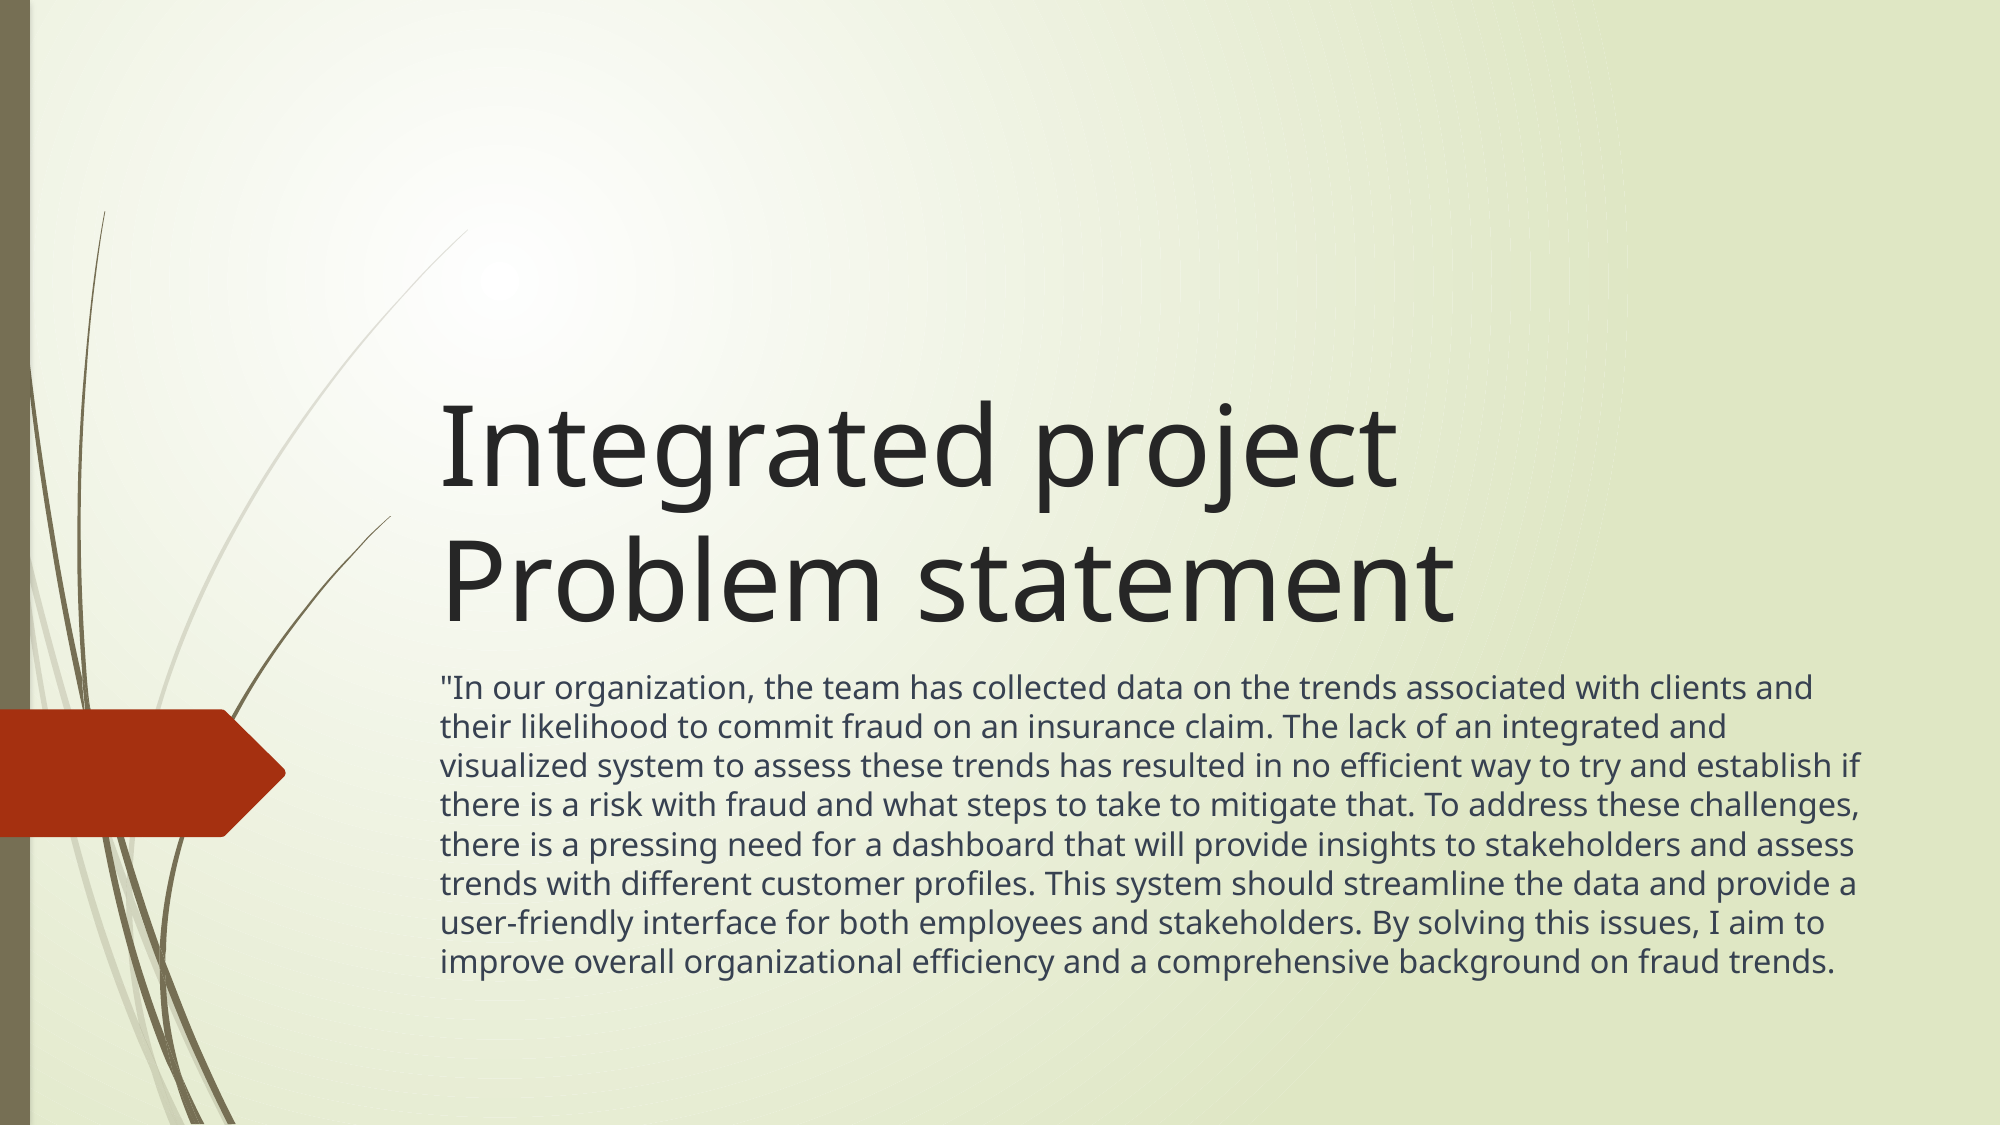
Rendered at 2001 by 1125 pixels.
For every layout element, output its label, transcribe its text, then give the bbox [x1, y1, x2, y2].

subtitle "In our organization, the team has collected data on the trends associated with clients and their likelihood to commit fraud on an insurance claim. The lack of an integrated and visualized system to assess these trends has resulted in no efficient way to try and establish if there is a risk with fraud and what steps to take to mitigate that. To address these challenges, there is a pressing need for a dashboard that will provide insights to stakeholders and assess trends with different customer profiles. This system should streamline the data and provide a user-friendly interface for both employees and stakeholders. By solving this issues, I aim to improve overall organizational efficiency and a comprehensive background on fraud trends. [424, 659, 1888, 1005]
title Integrated project Problem statement [424, 280, 1888, 652]
